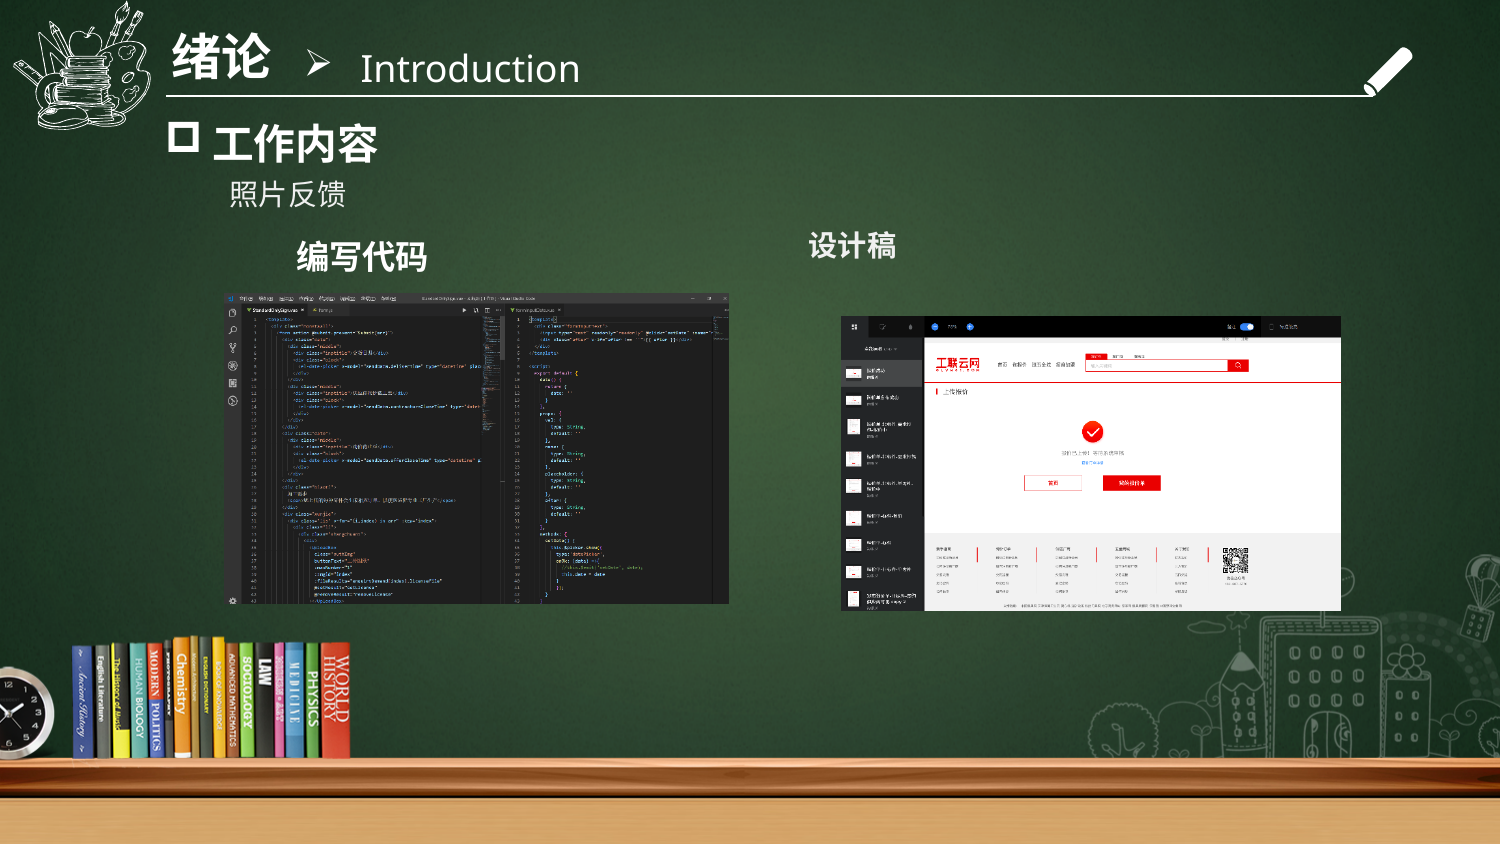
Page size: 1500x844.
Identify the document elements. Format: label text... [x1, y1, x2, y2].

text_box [166, 47, 170, 97]
title 照片反馈 [214, 172, 375, 220]
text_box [13, 0, 151, 130]
text_box 工作内容 [150, 110, 408, 175]
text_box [212, 230, 578, 359]
picture [0, 0, 1500, 844]
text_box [636, 47, 1413, 97]
list 设计稿 [793, 192, 1408, 271]
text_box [170, 23, 636, 126]
